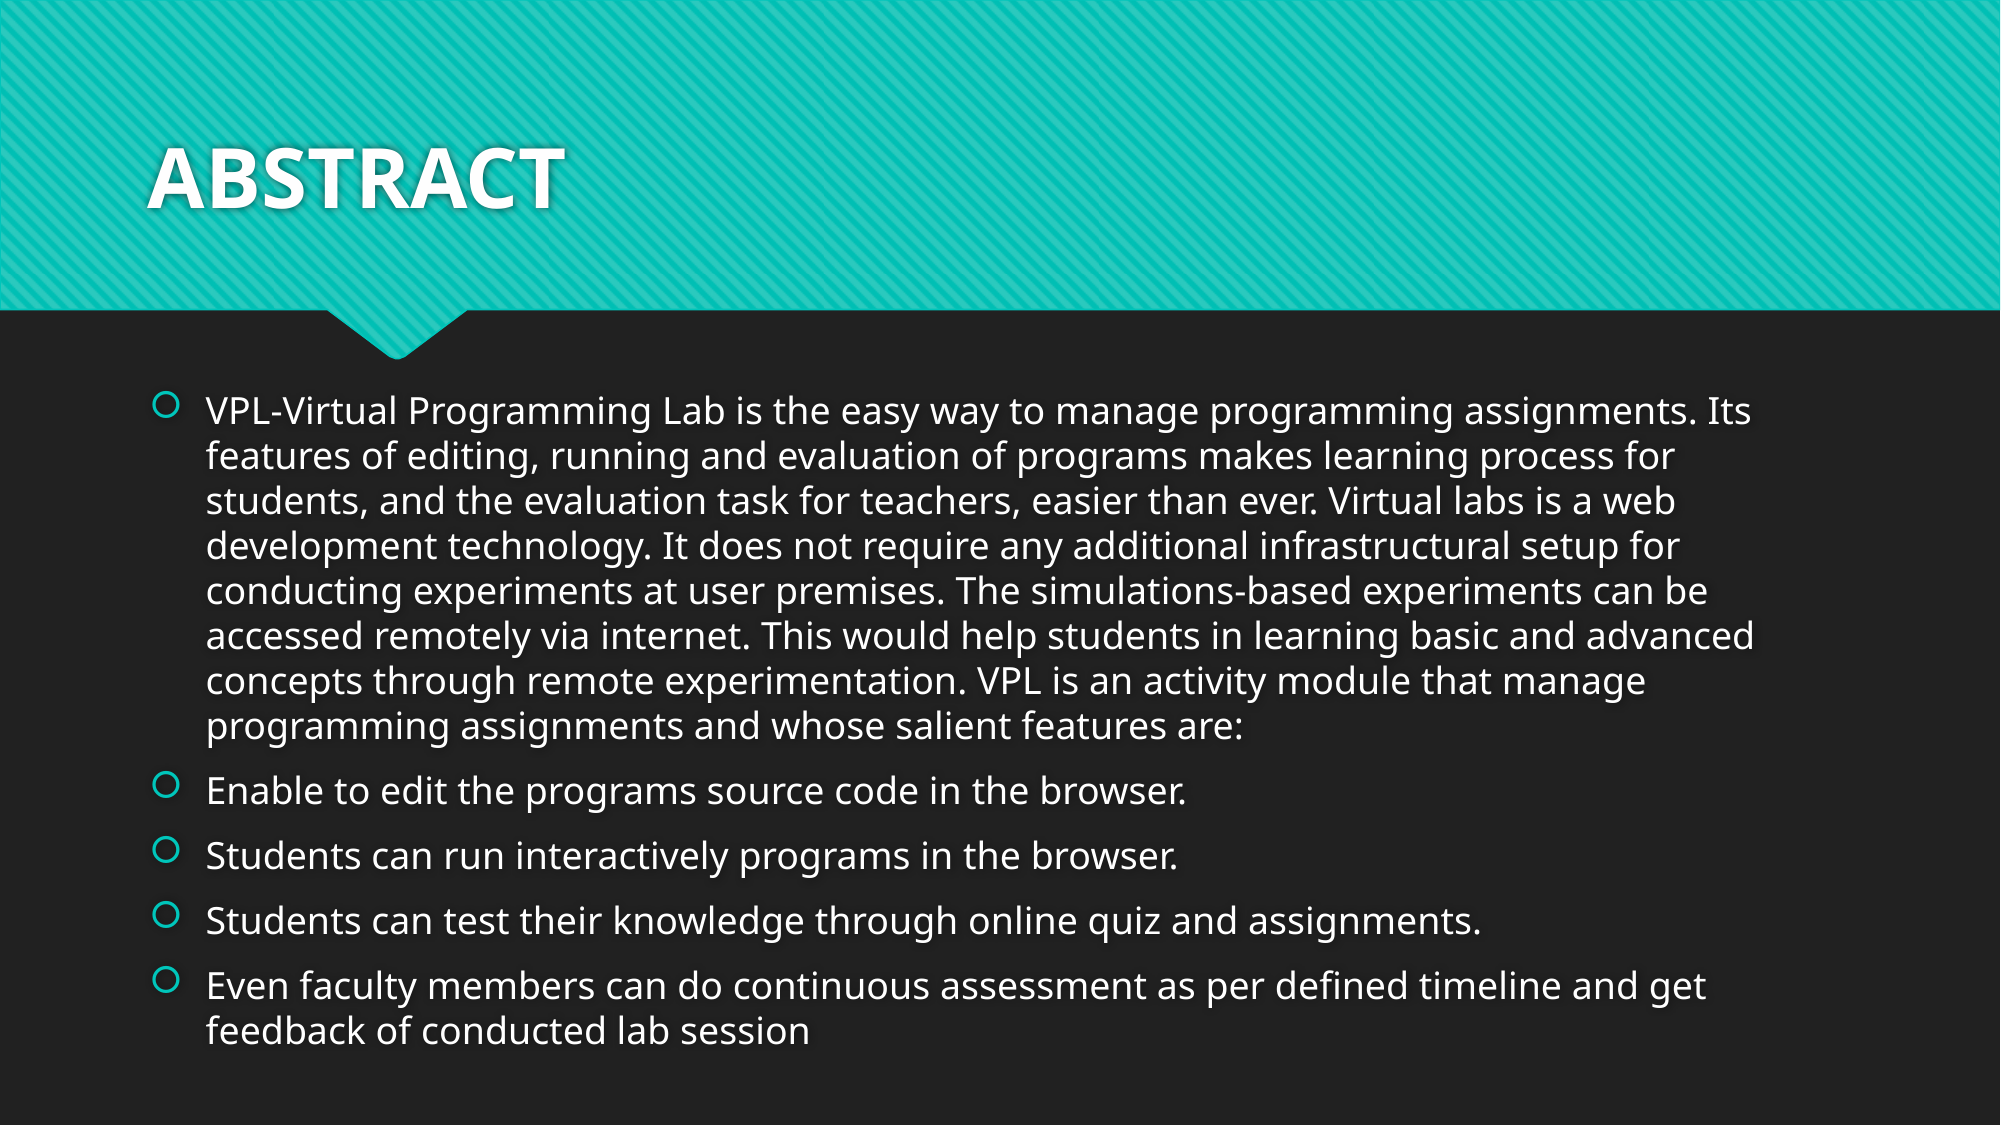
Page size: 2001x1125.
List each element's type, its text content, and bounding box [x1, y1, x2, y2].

list VPL-Virtual Programming Lab is the easy way to manage programming assignments. Its features of editing, running and evaluation of programs makes learning process for students, and the evaluation task for teachers, easier than ever. Virtual labs is a web development technology. It does not require any additional infrastructural setup for conducting experiments at user premises. The simulations-based experiments can be accessed remotely via internet. This would help students in learning basic and advanced concepts through remote experimentation. VPL is an activity module that manage programming assignments and whose salient features are: Enable to edit the programs source code in the browser. Students can run interactively programs in the browser. Students can test their knowledge through online quiz and assignments. Even faculty members can do continuous assessment as per defined timeline and get feedback of conducted lab session [134, 364, 1866, 1075]
title ABSTRACT [132, 73, 1868, 233]
